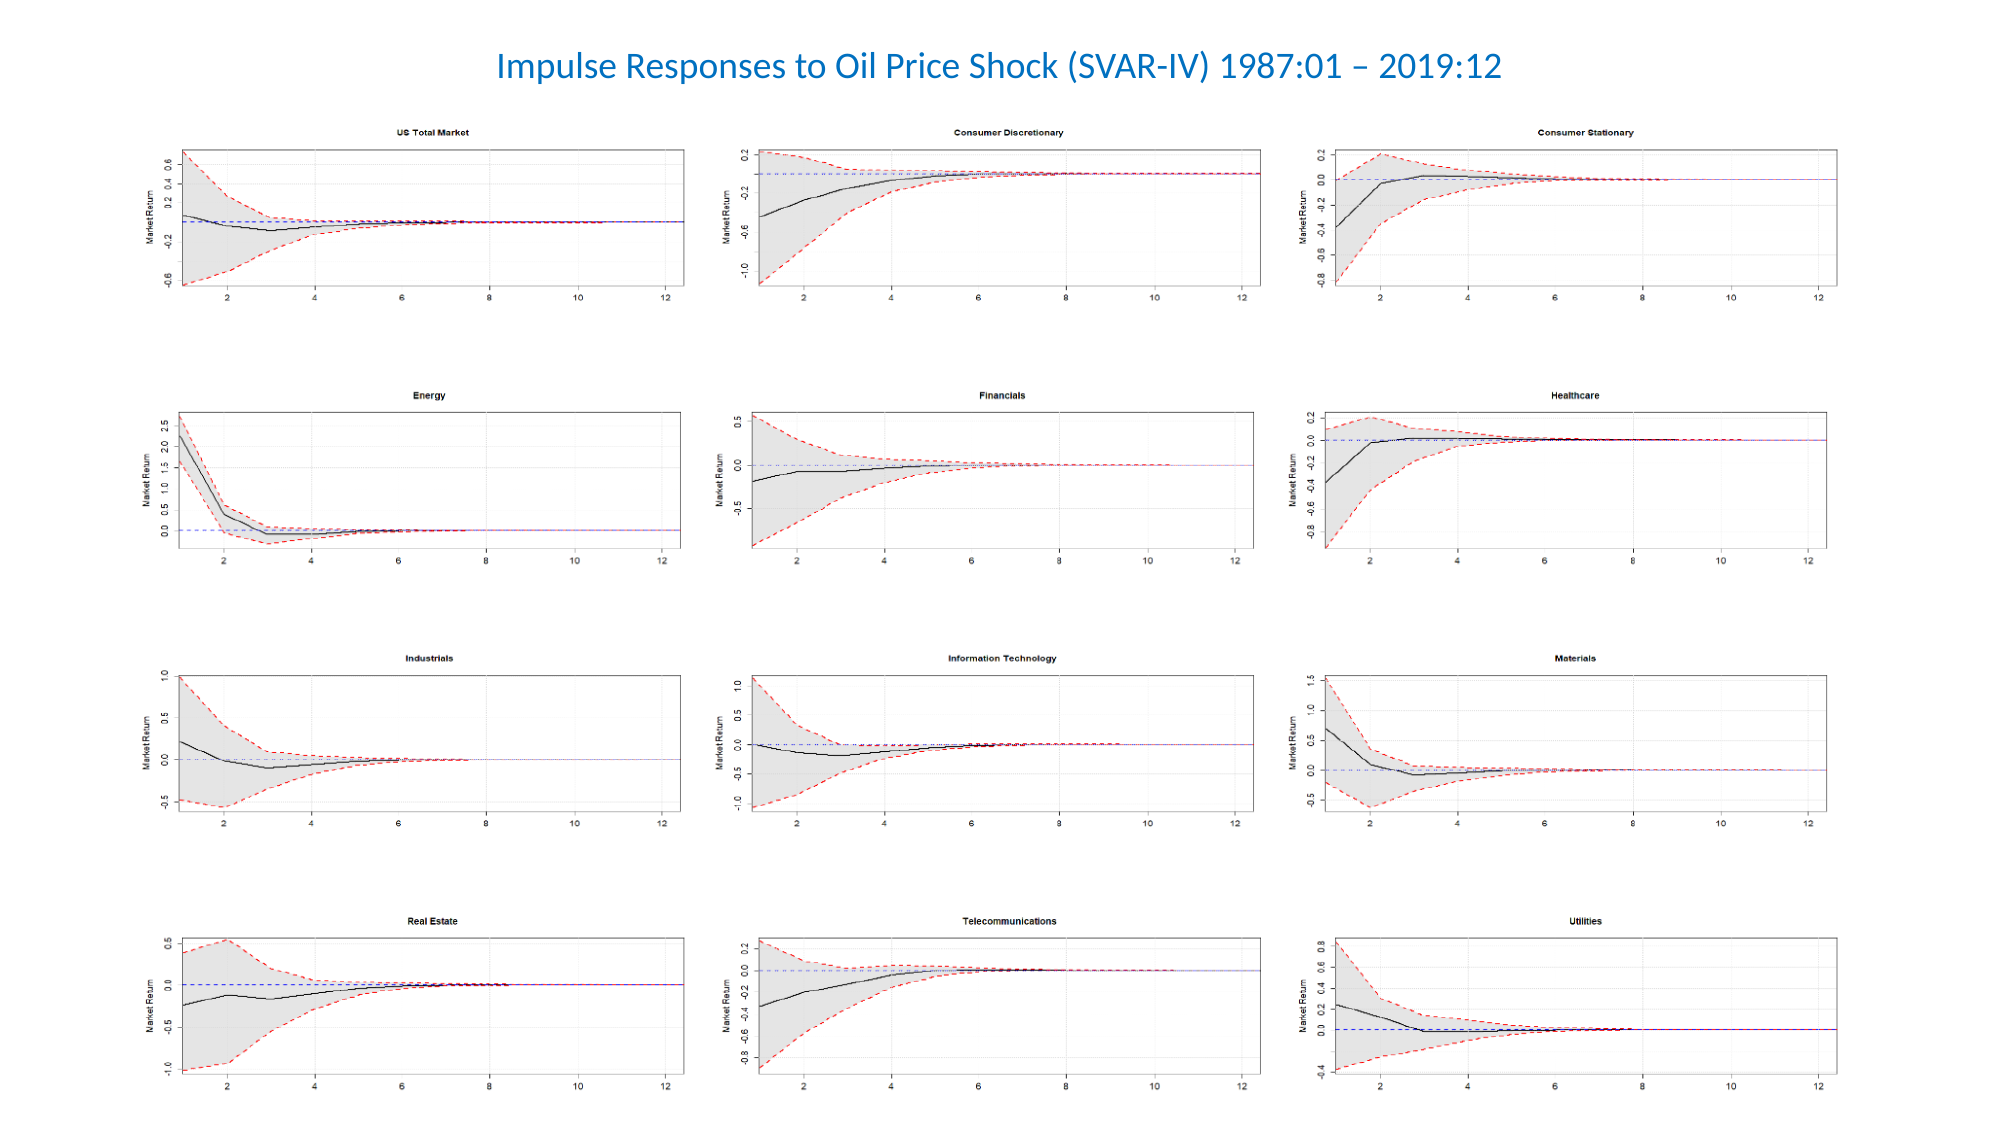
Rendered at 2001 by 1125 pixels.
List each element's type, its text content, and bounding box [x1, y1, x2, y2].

text_box Impulse Responses to Oil Price Shock (SVAR-IV) 1987:01 – 2019:12 [481, 34, 1519, 94]
picture [135, 115, 1865, 1110]
